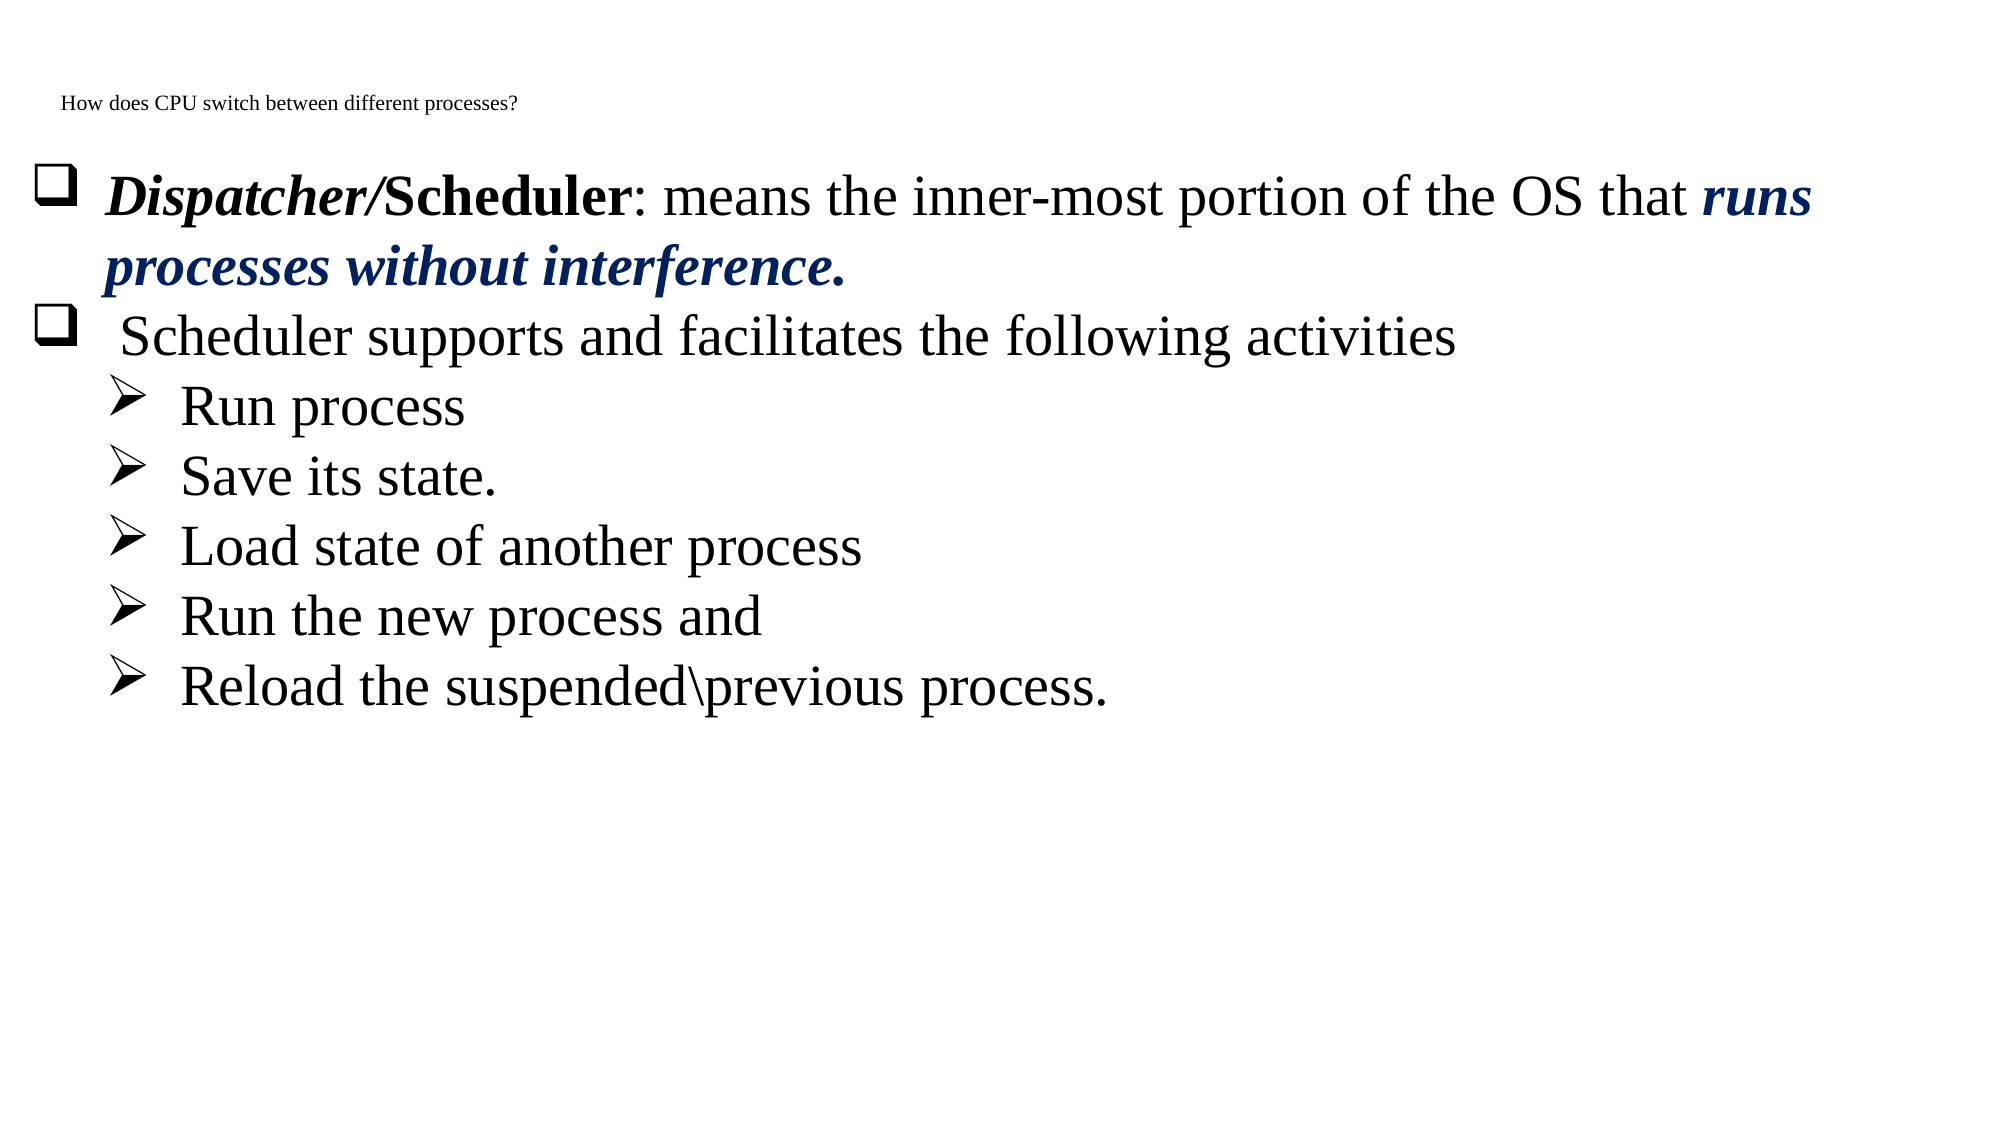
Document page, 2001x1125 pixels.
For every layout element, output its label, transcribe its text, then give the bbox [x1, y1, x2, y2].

title How does CPU switch between different processes? [45, 59, 1985, 149]
text_box Dispatcher/Scheduler: means the inner-most portion of the OS that runs processes without interference. Scheduler supports and facilitates the following activities Run process Save its state. Load state of another process Run the new process and Reload the suspended\previous process. [15, 149, 1985, 725]
